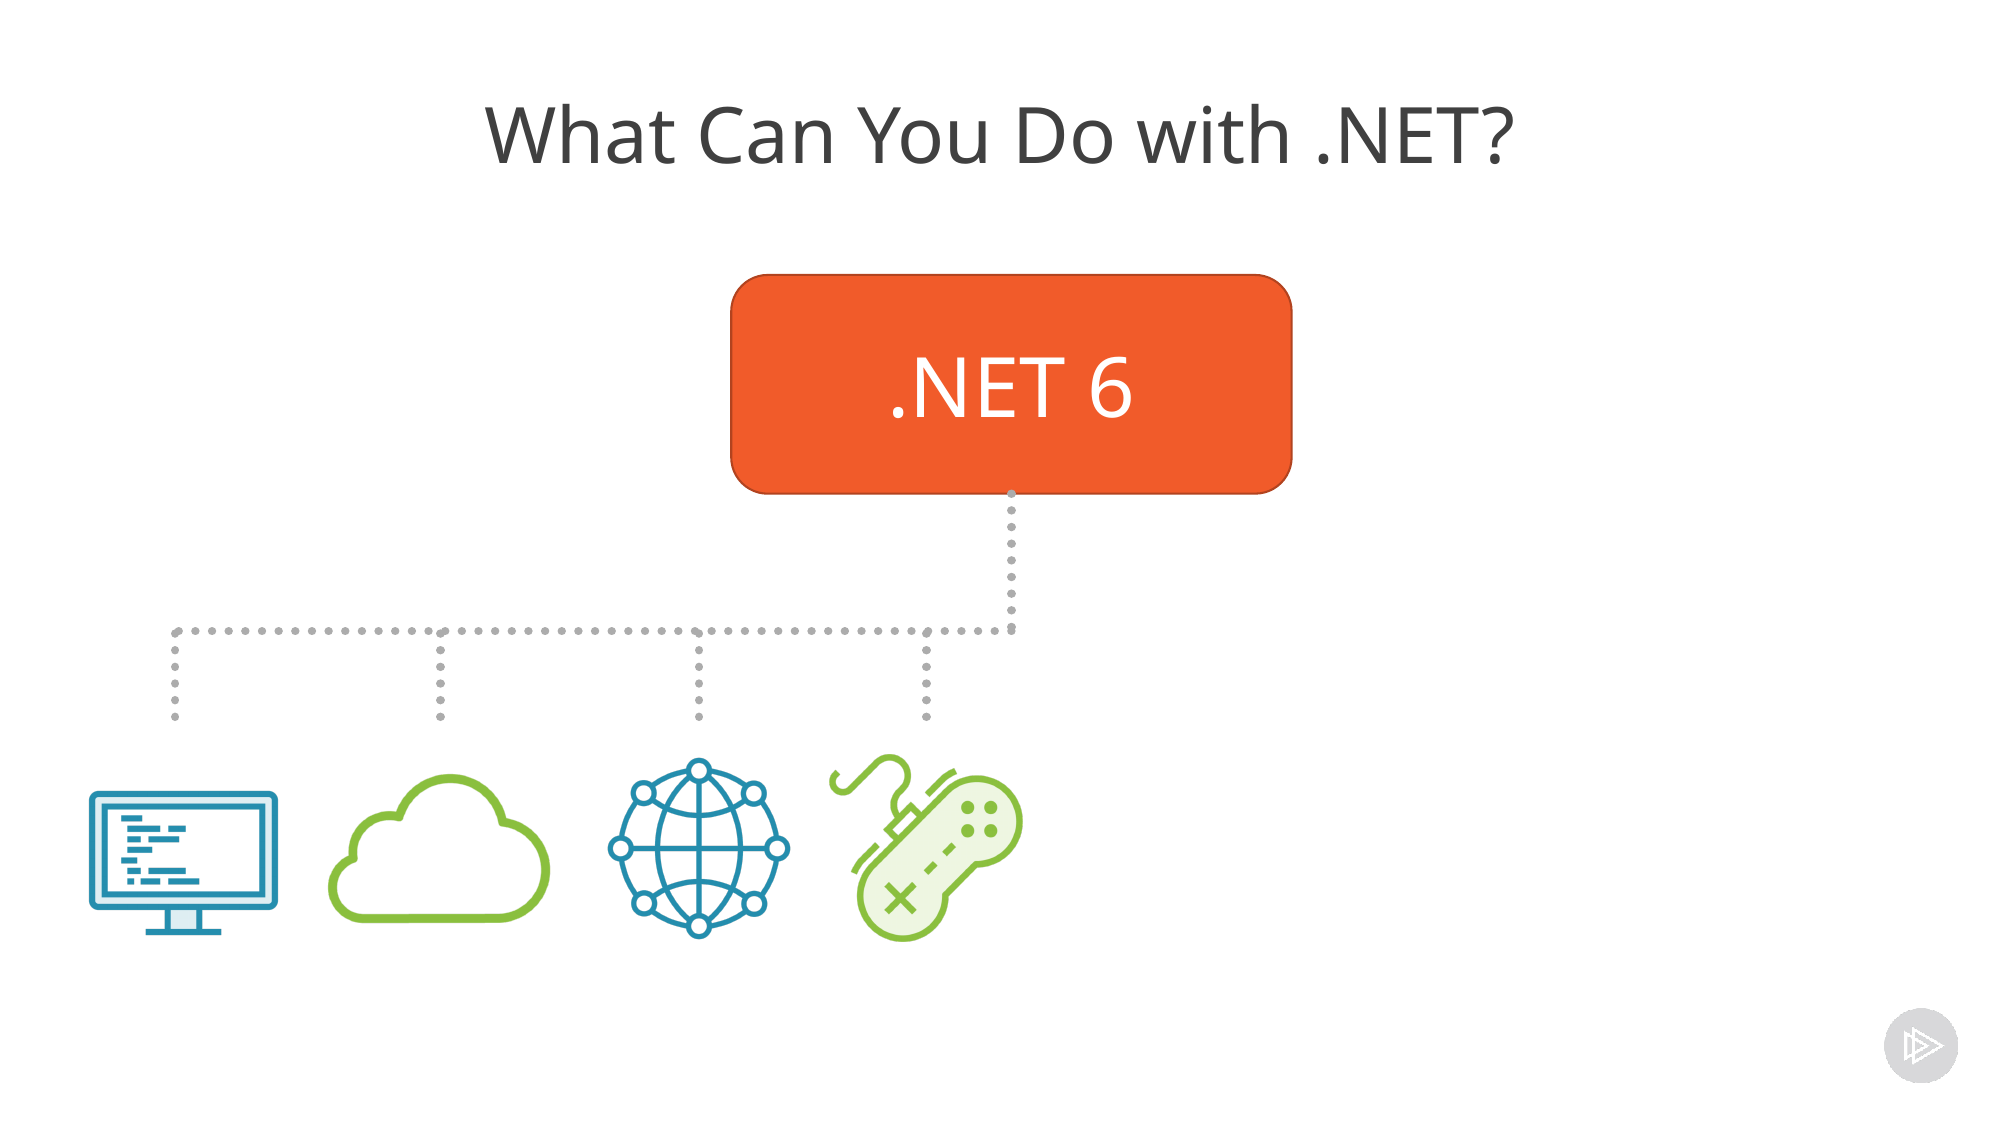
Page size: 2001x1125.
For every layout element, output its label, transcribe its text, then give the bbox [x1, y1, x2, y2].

text_box .NET 6 [730, 273, 1293, 495]
picture [325, 771, 553, 926]
picture [87, 789, 280, 938]
title What Can You Do with .NET? [137, 93, 1863, 183]
picture [606, 756, 792, 941]
picture [827, 752, 1025, 944]
